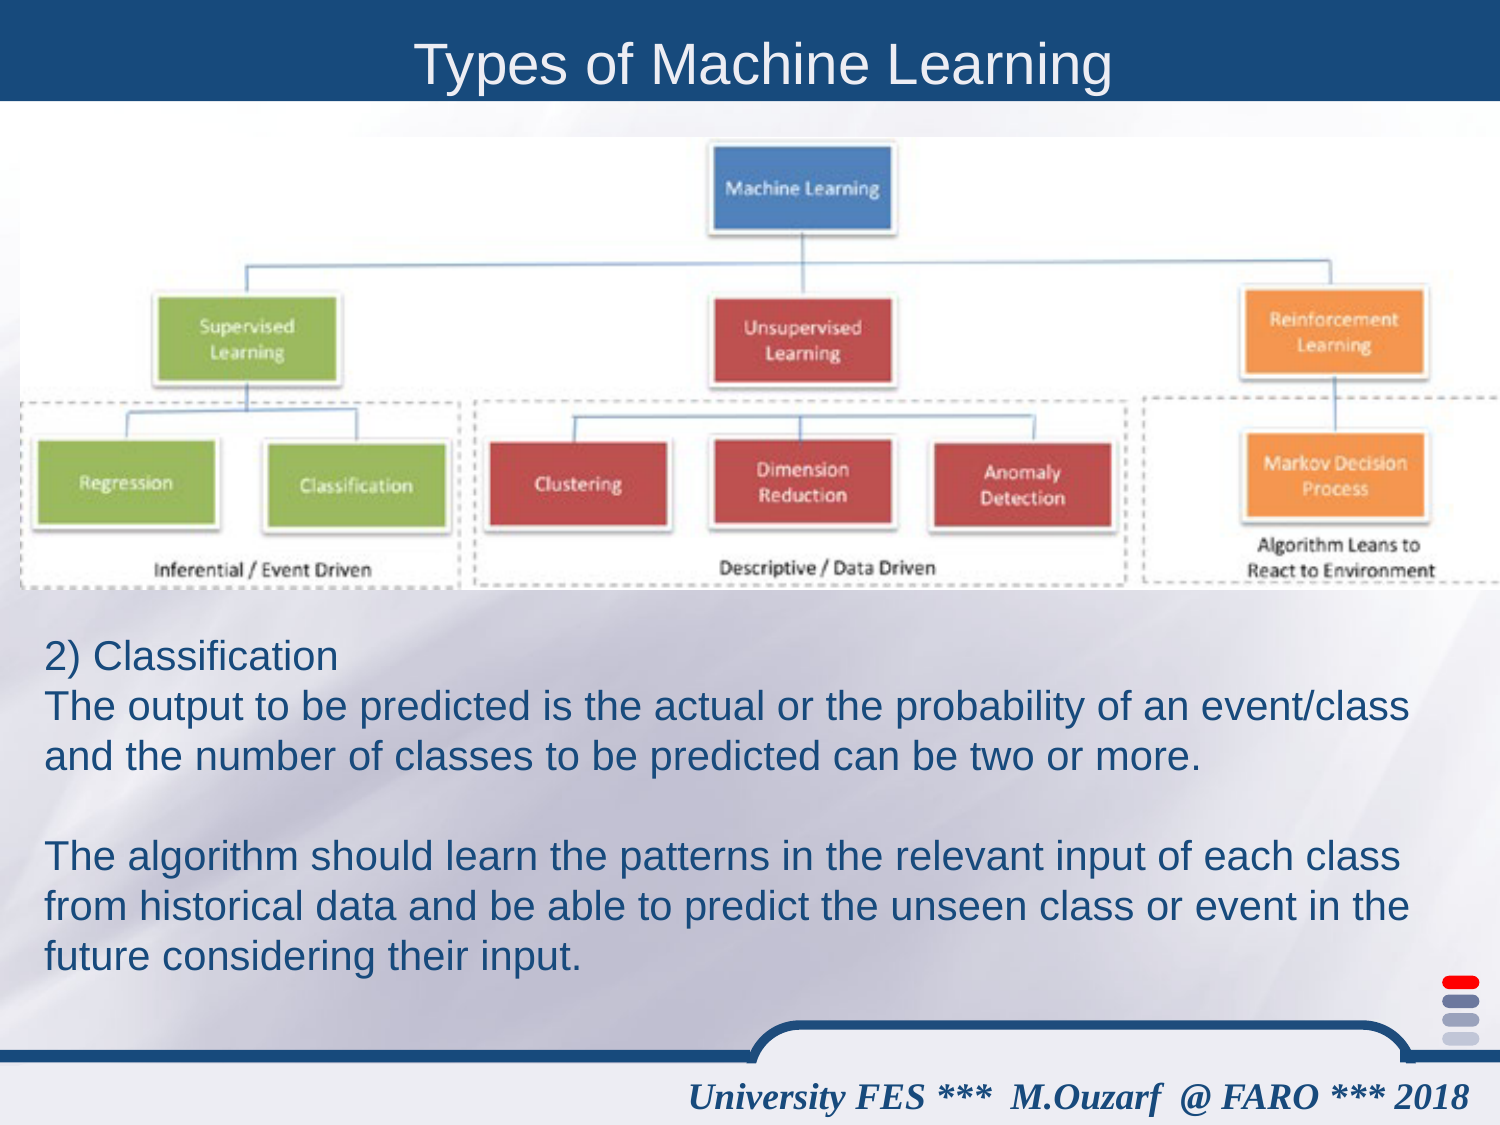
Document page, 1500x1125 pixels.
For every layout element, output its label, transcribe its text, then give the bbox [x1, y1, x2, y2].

picture [0, 102, 1500, 1050]
text_box Types of Machine Learning [398, 19, 1130, 104]
text_box 2) Classification The output to be predicted is the actual or the probability of an event/class and the number of classes to be predicted can be two or more. The algorithm should learn the patterns in the relevant input of each class from historical data and be able to predict the unseen class or event in the future considering their input. [29, 621, 1471, 987]
